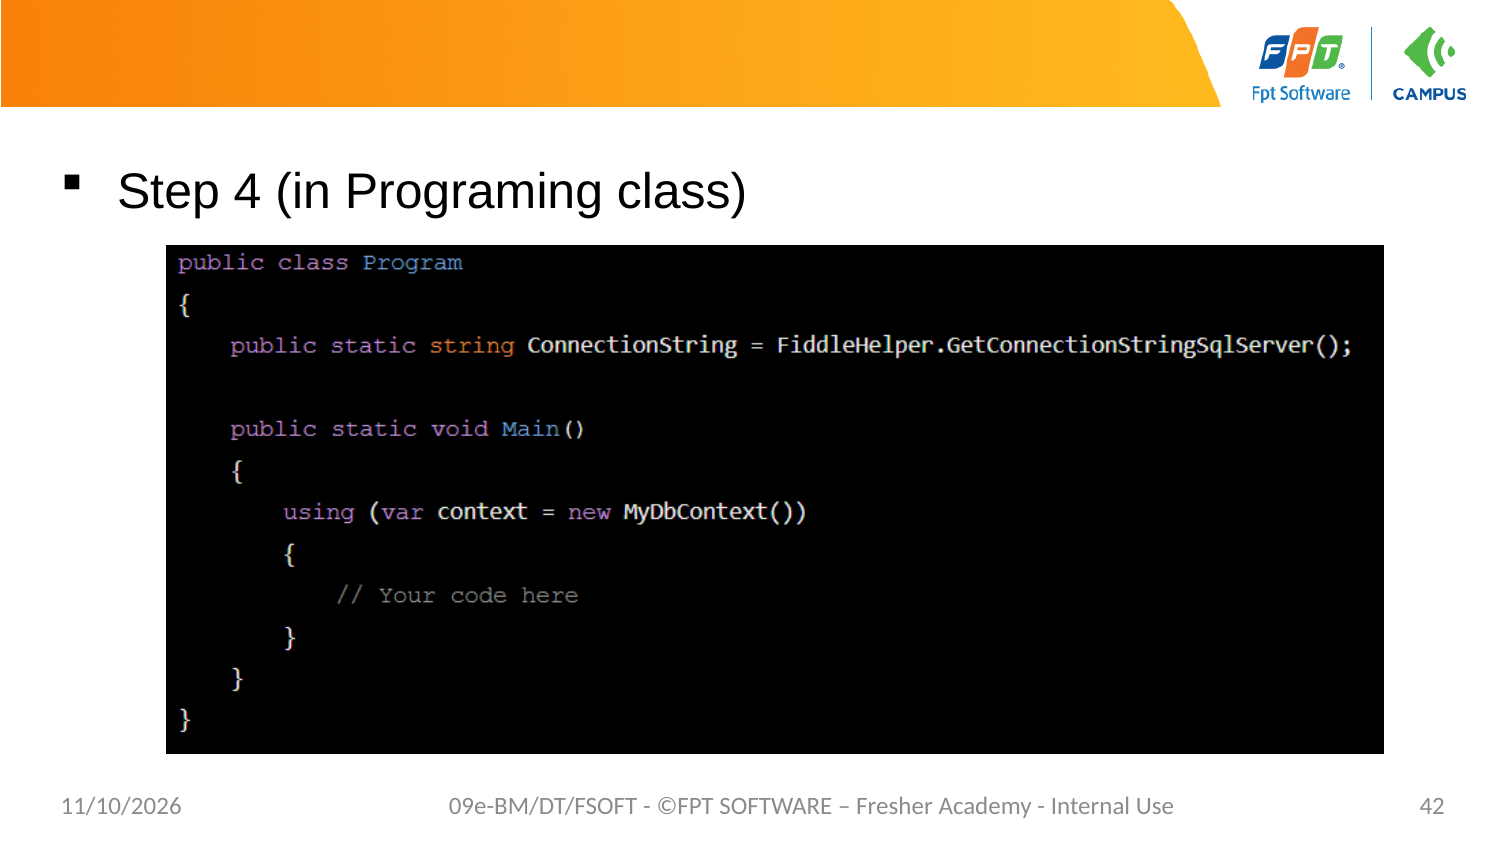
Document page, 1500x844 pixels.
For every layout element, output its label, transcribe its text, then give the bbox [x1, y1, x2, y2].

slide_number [45, 782, 270, 827]
picture [1, 0, 1499, 844]
slide_number 42 [1350, 782, 1461, 827]
footer 09e-BM/DT/FSOFT - ©FPT SOFTWARE – Fresher Academy - Internal Use [289, 782, 1335, 827]
list Step 4 (in Programing class) [45, 139, 1461, 754]
